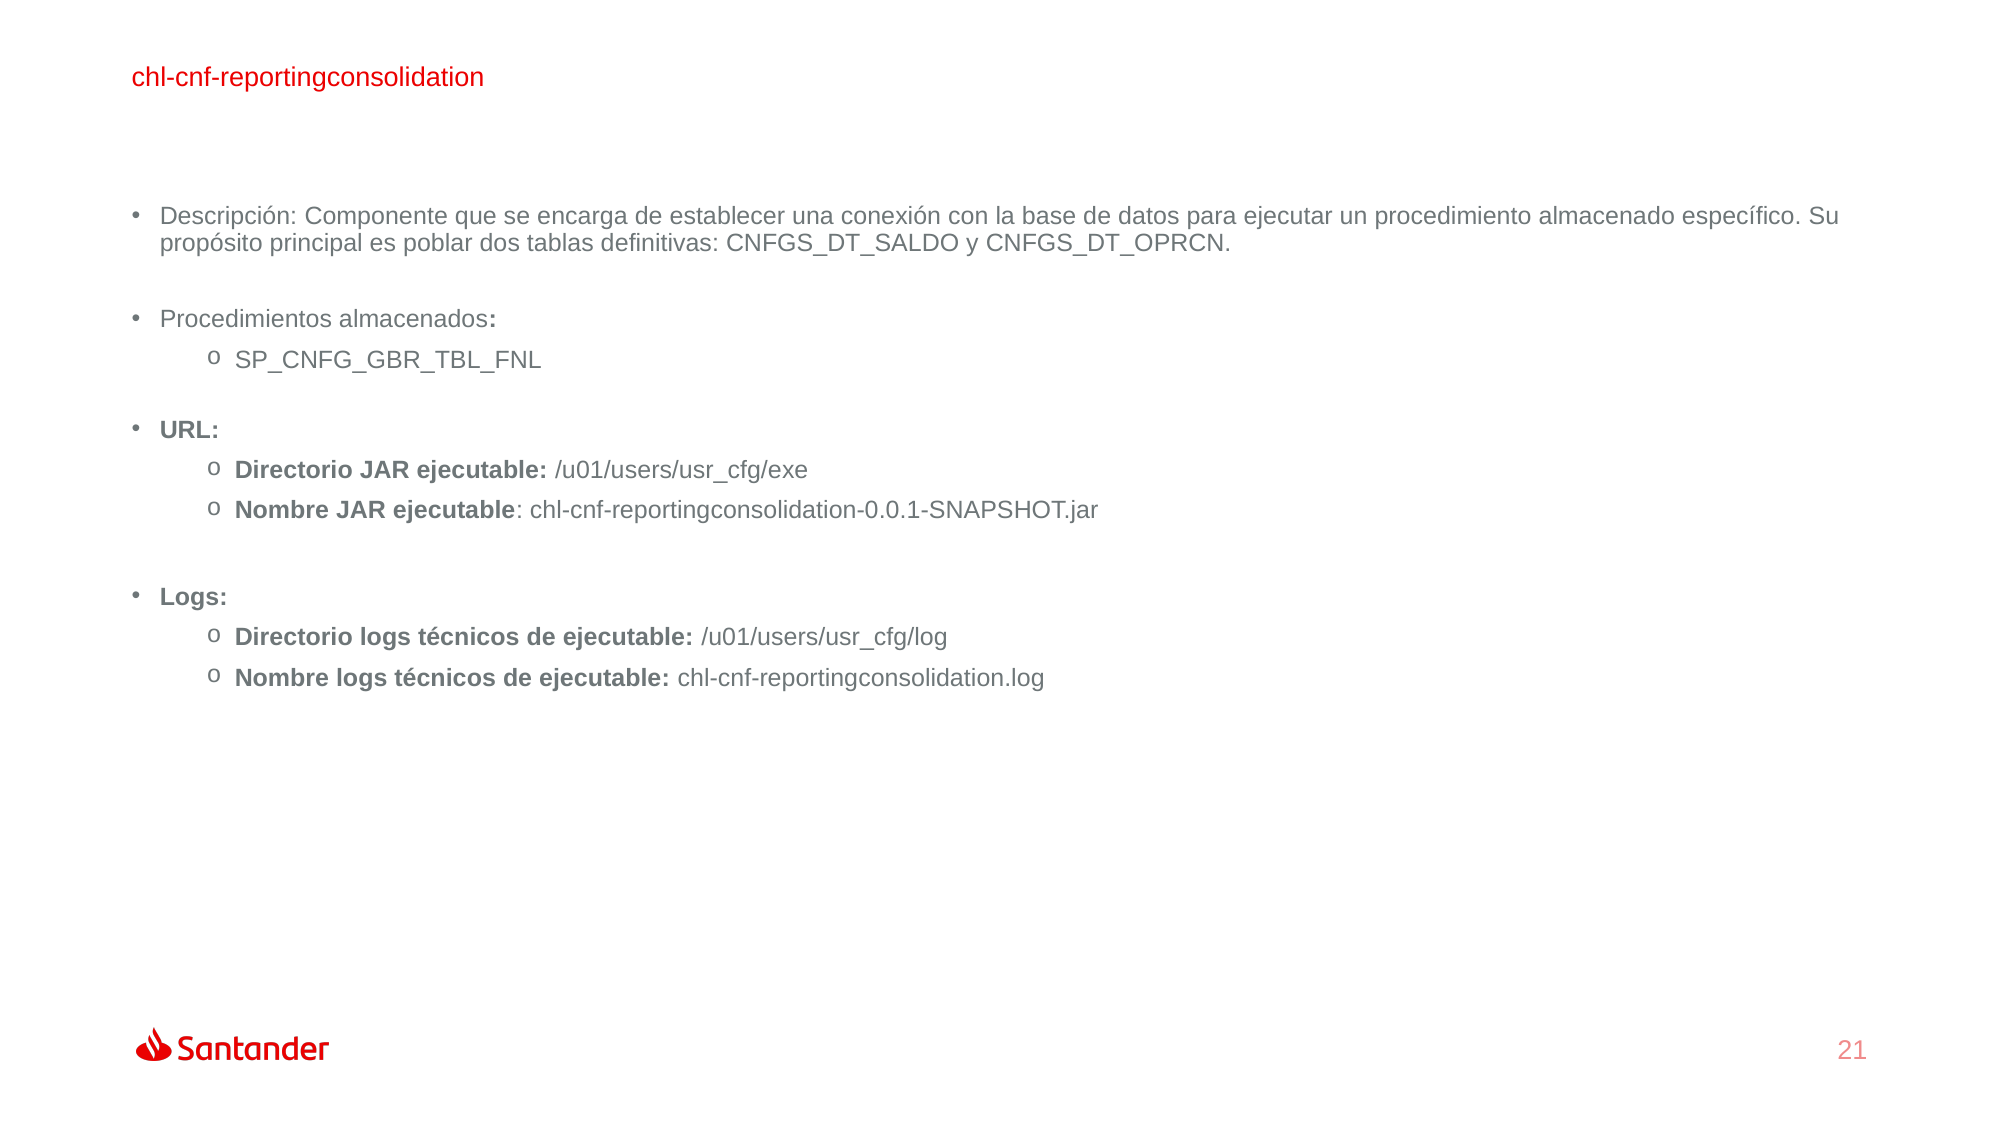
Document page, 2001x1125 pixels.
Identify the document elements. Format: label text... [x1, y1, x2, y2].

picture [136, 1027, 329, 1061]
slide_number 21 [1432, 1018, 1883, 1079]
list chl-cnf-reportingconsolidation [116, 55, 1882, 106]
list Descripción: Componente que se encarga de establecer una conexión con la base de datos para ejecutar un procedimiento almacenado específico. Su propósito principal es poblar dos tablas definitivas: CNFGS_DT_SALDO y CNFGS_DT_OPRCN. Procedimientos almacenados: SP_CNFG_GBR_TBL_FNL URL: Directorio JAR ejecutable: /u01/users/usr_cfg/exe Nombre JAR ejecutable: chl-cnf-reportingconsolidation-0.0.1-SNAPSHOT.jar Logs: Directorio logs técnicos de ejecutable: /u01/users/usr_cfg/log Nombre logs técnicos de ejecutable: chl-cnf-reportingconsolidation.log [116, 195, 1881, 730]
